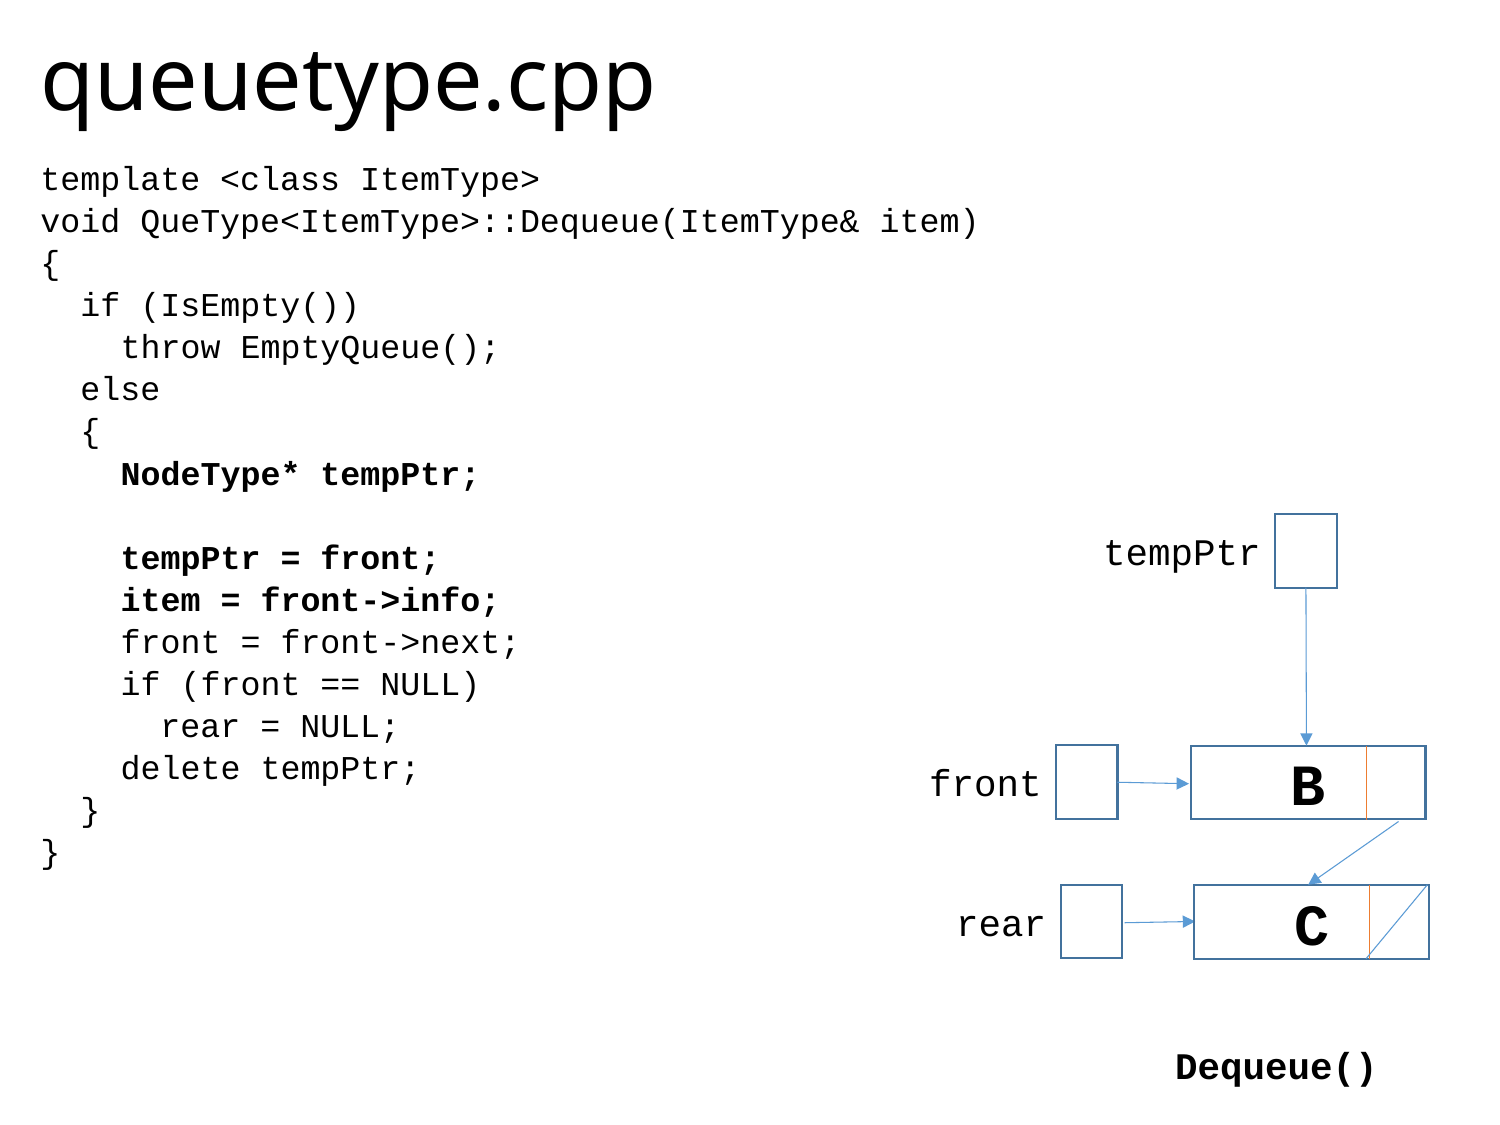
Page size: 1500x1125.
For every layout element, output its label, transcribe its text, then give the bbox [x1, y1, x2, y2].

text_box B [1190, 745, 1366, 820]
text_box B [1367, 745, 1427, 820]
title queuetype.cpp [25, 26, 1469, 138]
text_box [1274, 513, 1338, 589]
list template <class ItemType> void QueType<ItemType>::Dequeue(ItemType& item) { if (IsEmpty()) throw EmptyQueue(); else { NodeType* tempPtr; tempPtr = front; item = front->info; front = front->next; if (front == NULL) rear = NULL; delete tempPtr; } } [25, 154, 1469, 1014]
text_box rear [856, 891, 1061, 951]
text_box C [1193, 884, 1366, 960]
text_box [1055, 744, 1119, 820]
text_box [1308, 821, 1399, 885]
text_box front [828, 751, 1057, 812]
text_box tempPtr [1071, 520, 1276, 581]
text_box Dequeue() [1160, 1034, 1481, 1095]
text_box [1366, 884, 1428, 959]
text_box [1060, 884, 1123, 959]
